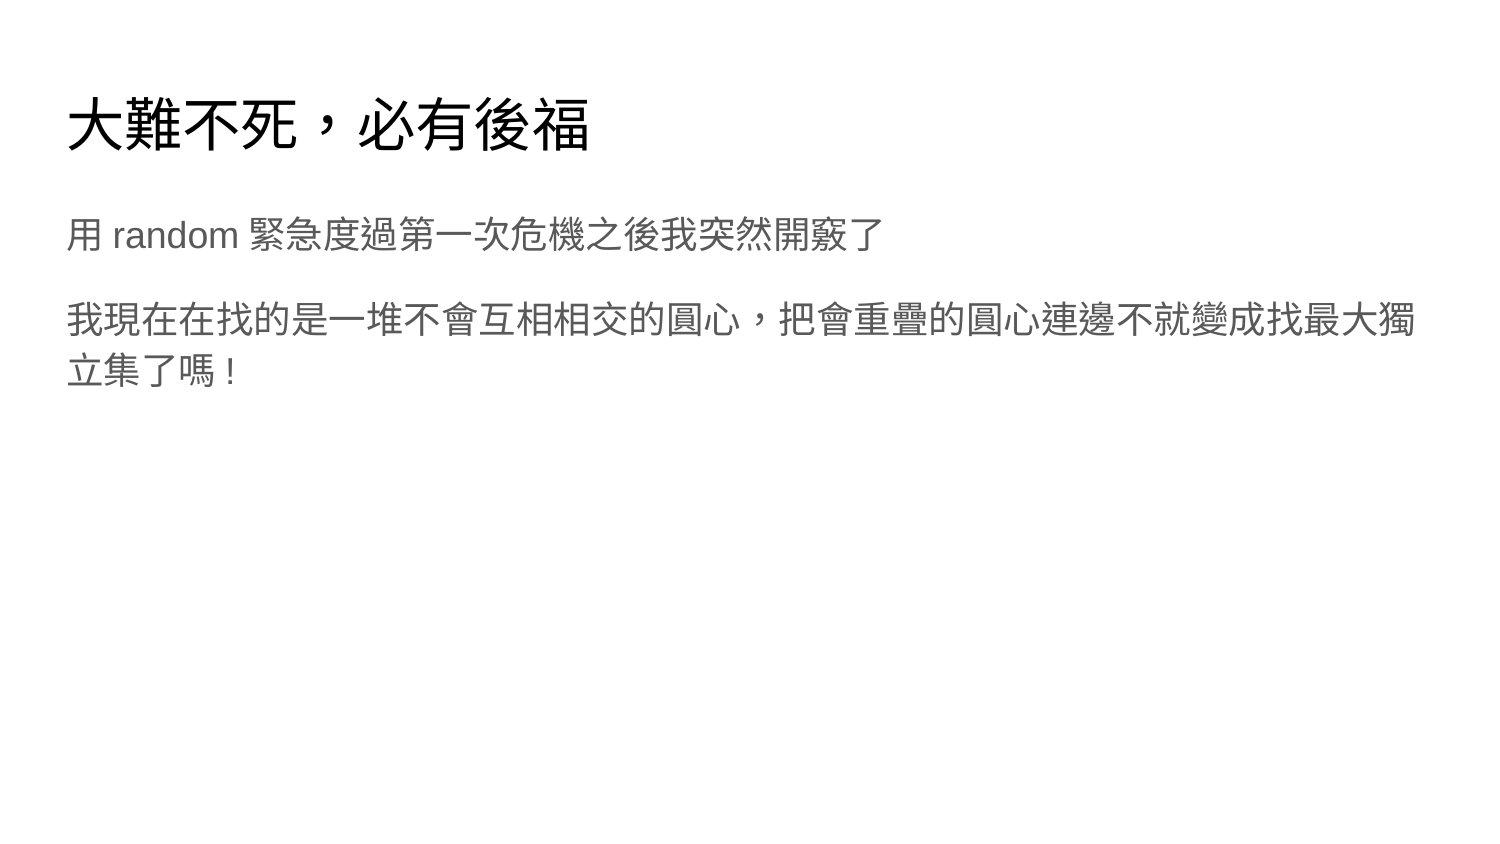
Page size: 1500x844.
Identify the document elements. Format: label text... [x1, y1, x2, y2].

title 大難不死，必有後福 [51, 72, 1449, 167]
list 用random緊急度過第一次危機之後我突然開竅了 我現在在找的是一堆不會互相相交的圓心，把會重疊的圓心連邊不就變成找最大獨立集了嗎! [51, 189, 1449, 750]
